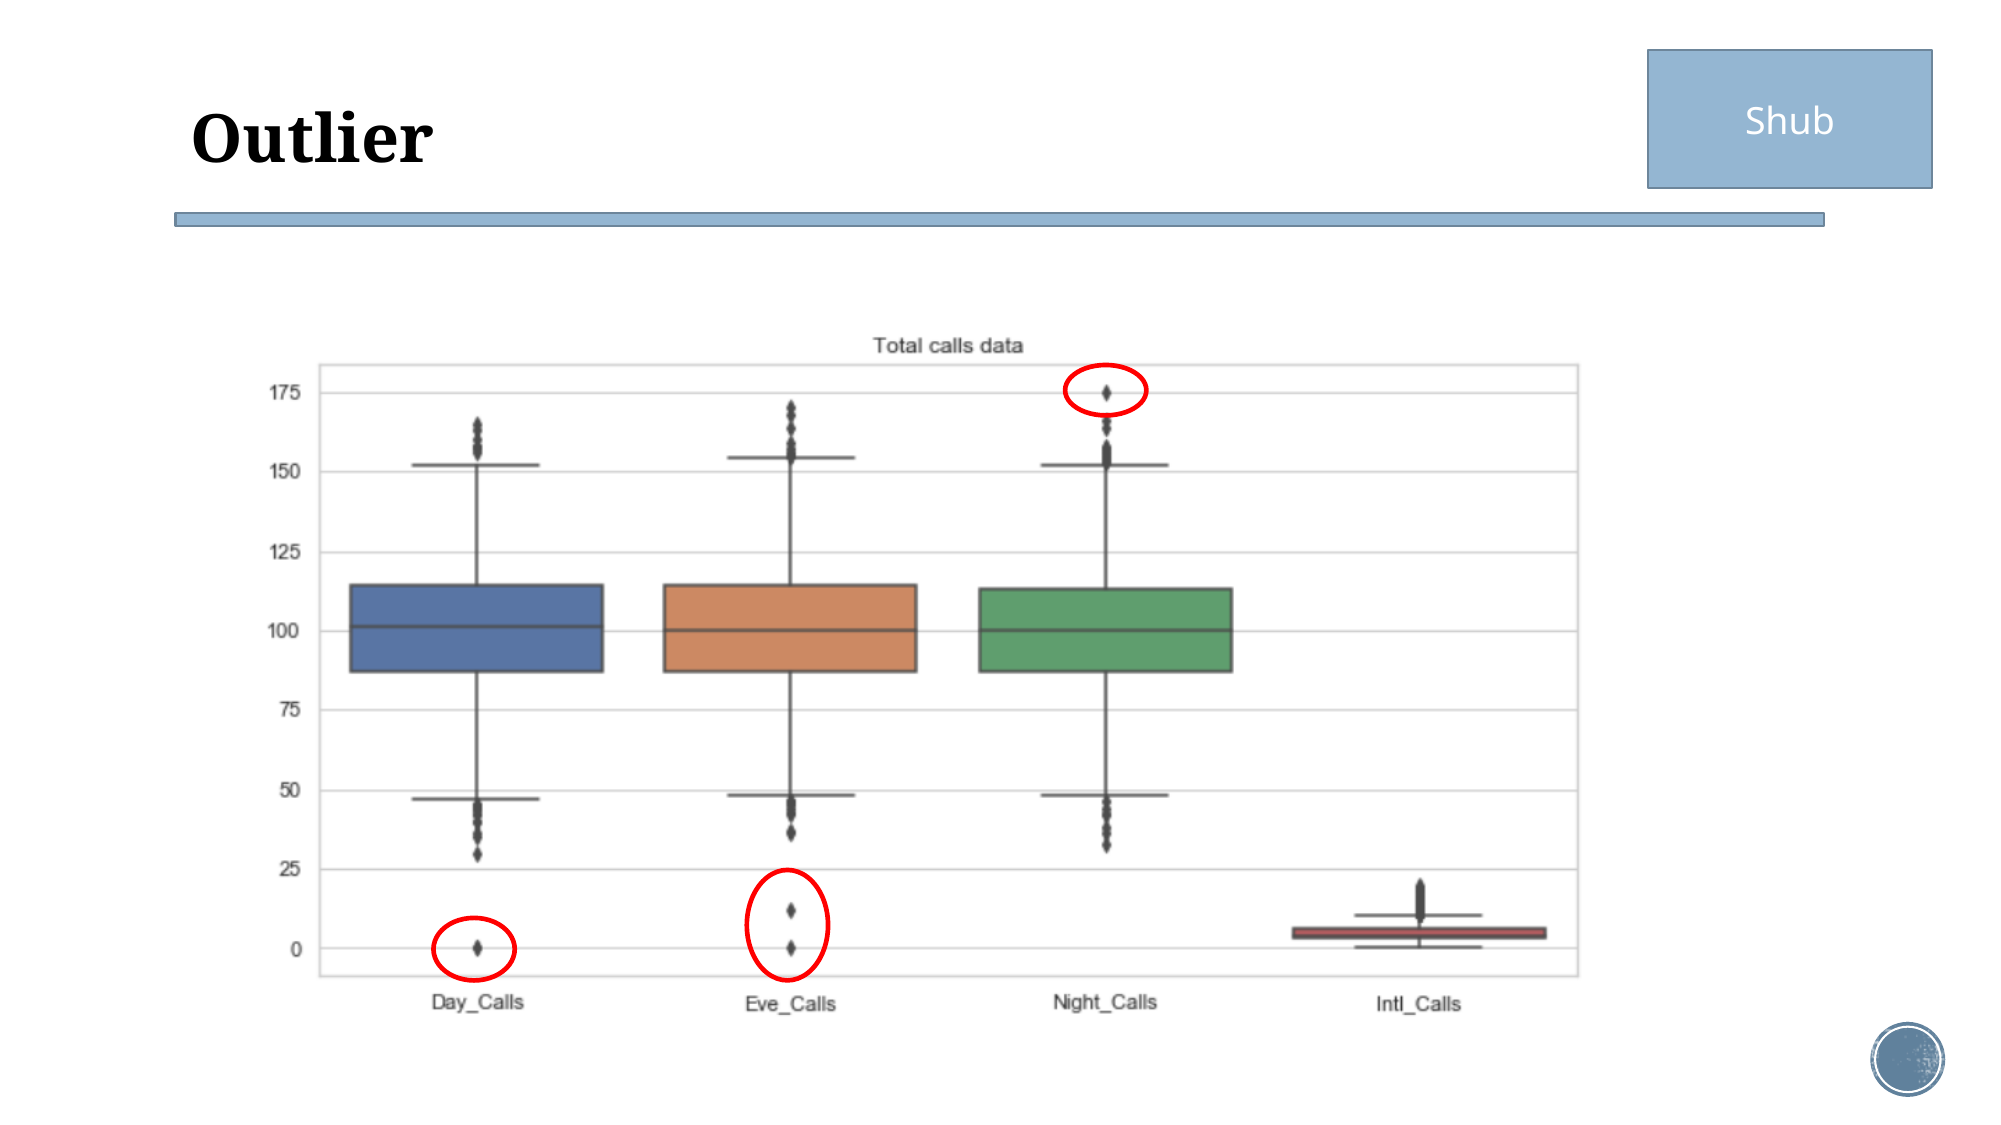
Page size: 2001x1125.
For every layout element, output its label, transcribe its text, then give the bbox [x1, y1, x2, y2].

title Outlier [175, 79, 1826, 204]
text_box Shub [1647, 49, 1933, 189]
picture [245, 322, 1597, 1029]
